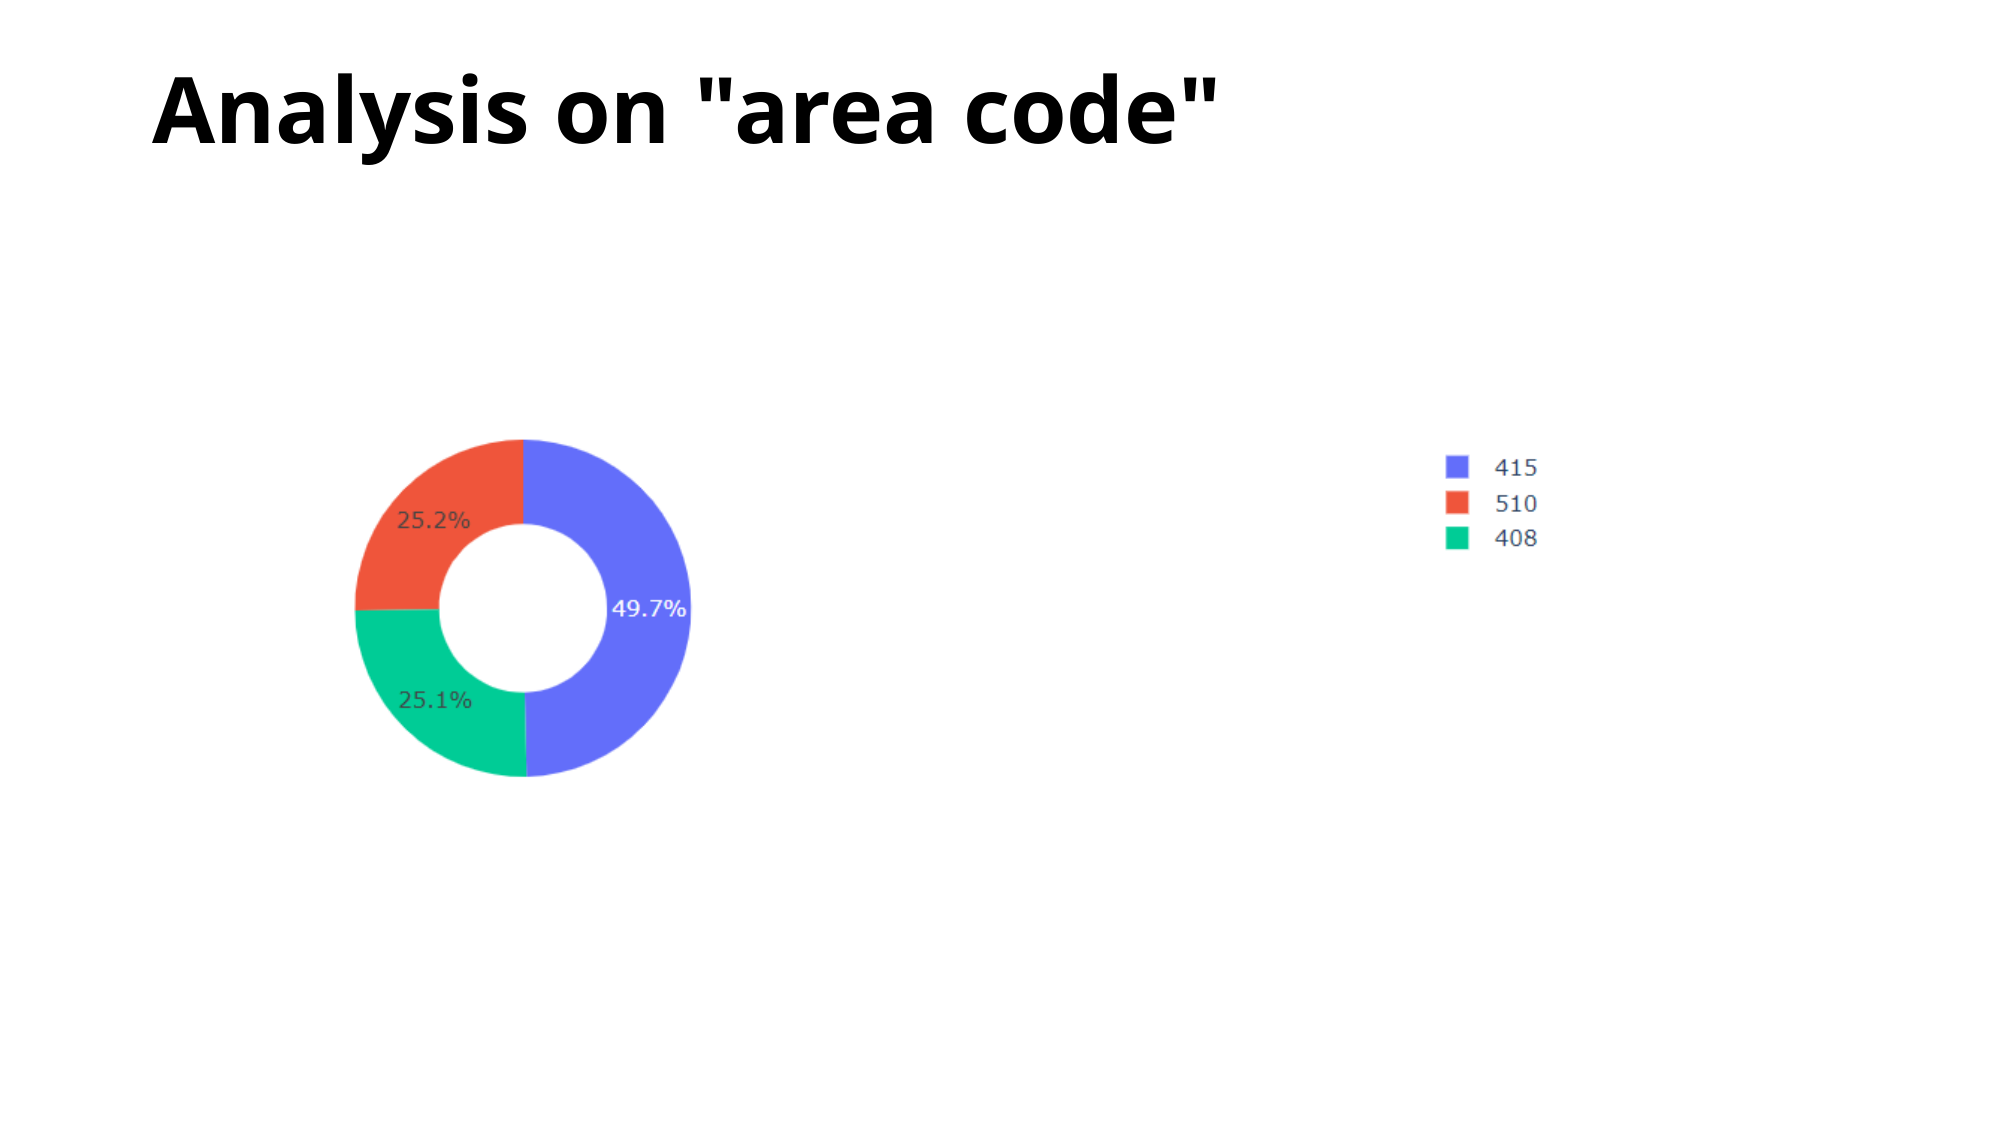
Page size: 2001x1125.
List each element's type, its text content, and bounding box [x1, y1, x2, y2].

title Analysis on "area code" [137, 59, 1863, 278]
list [220, 401, 1561, 840]
